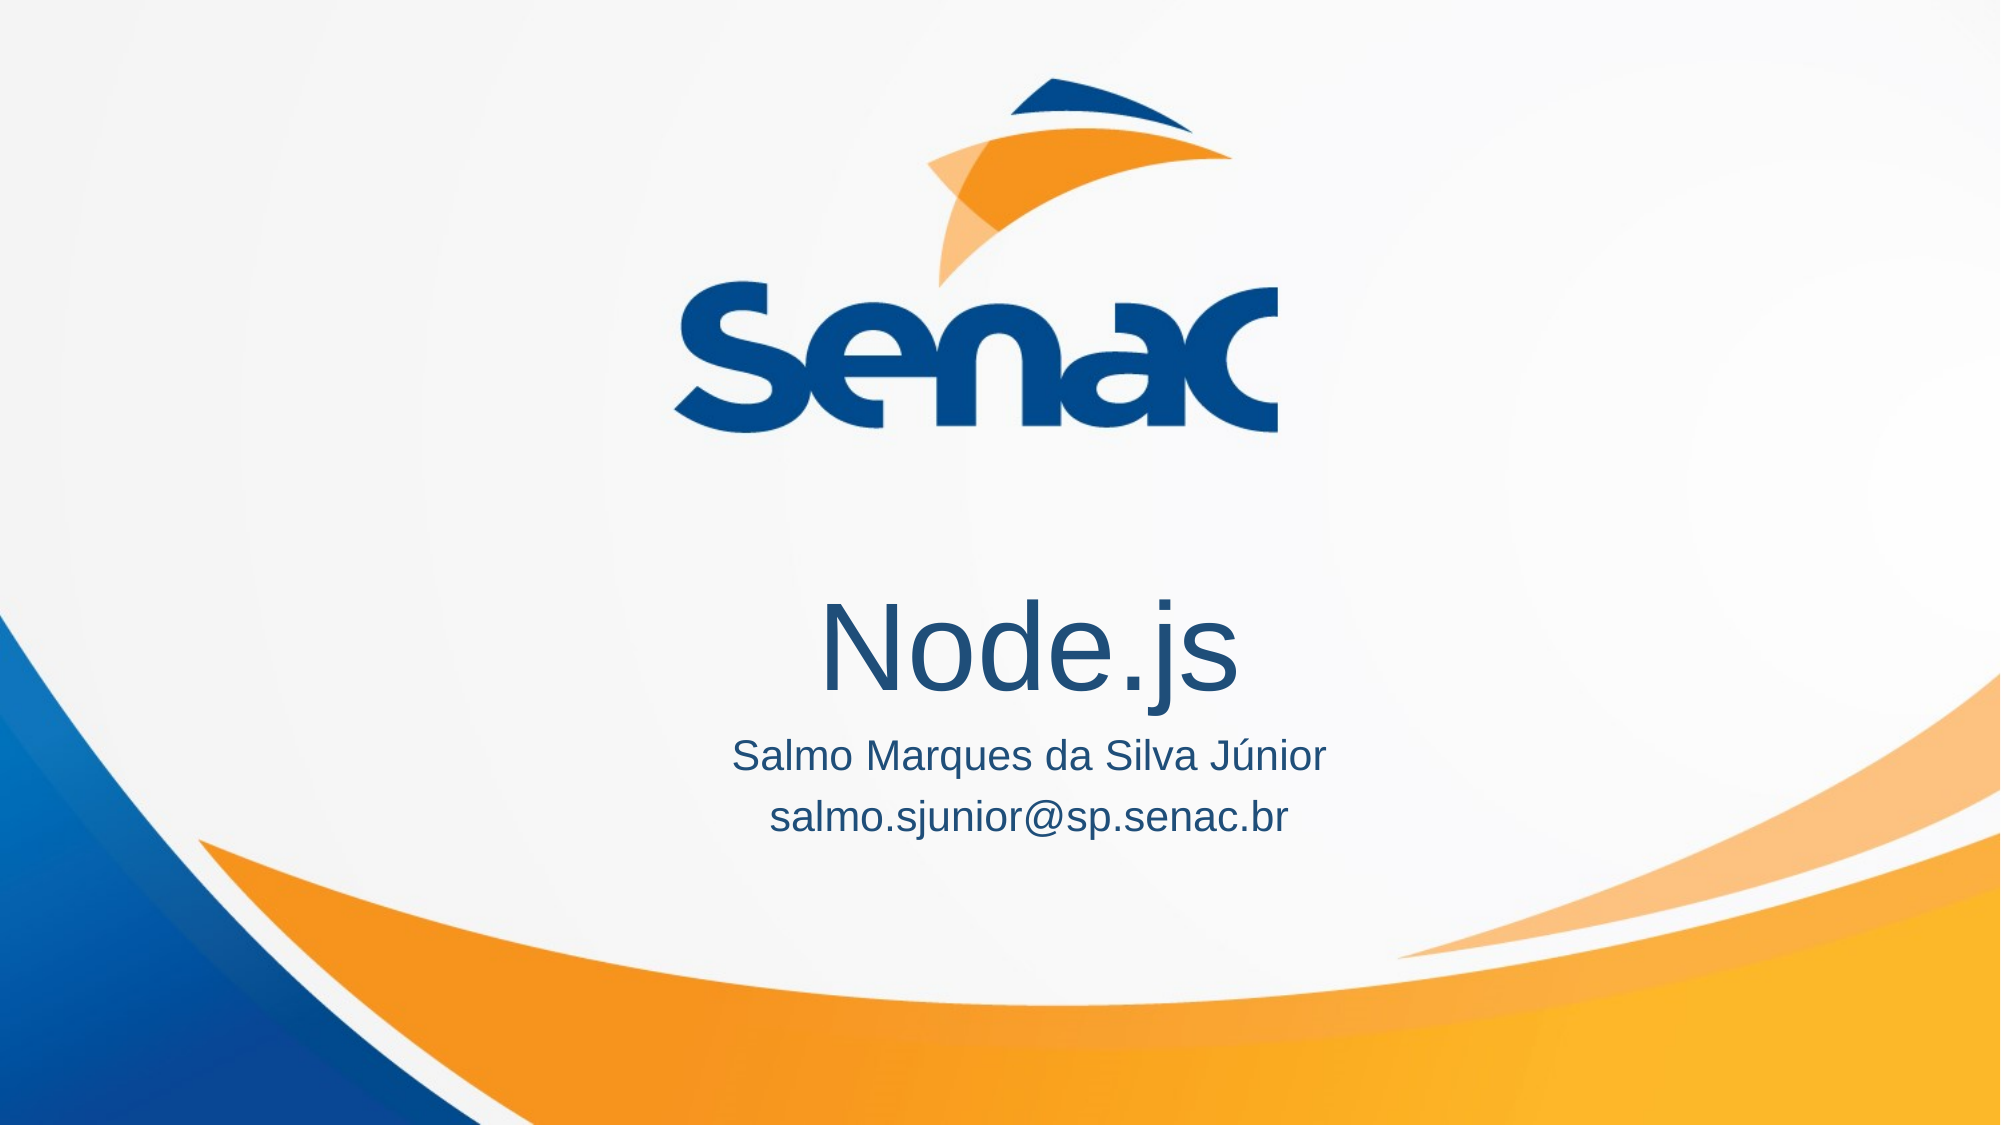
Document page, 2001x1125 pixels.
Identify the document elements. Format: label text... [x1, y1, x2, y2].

picture [0, 0, 2001, 1125]
text_box Node.js [96, 475, 1963, 723]
text_box Salmo Marques da Silva Júnior salmo.sjunior@sp.senac.br [279, 728, 1780, 849]
